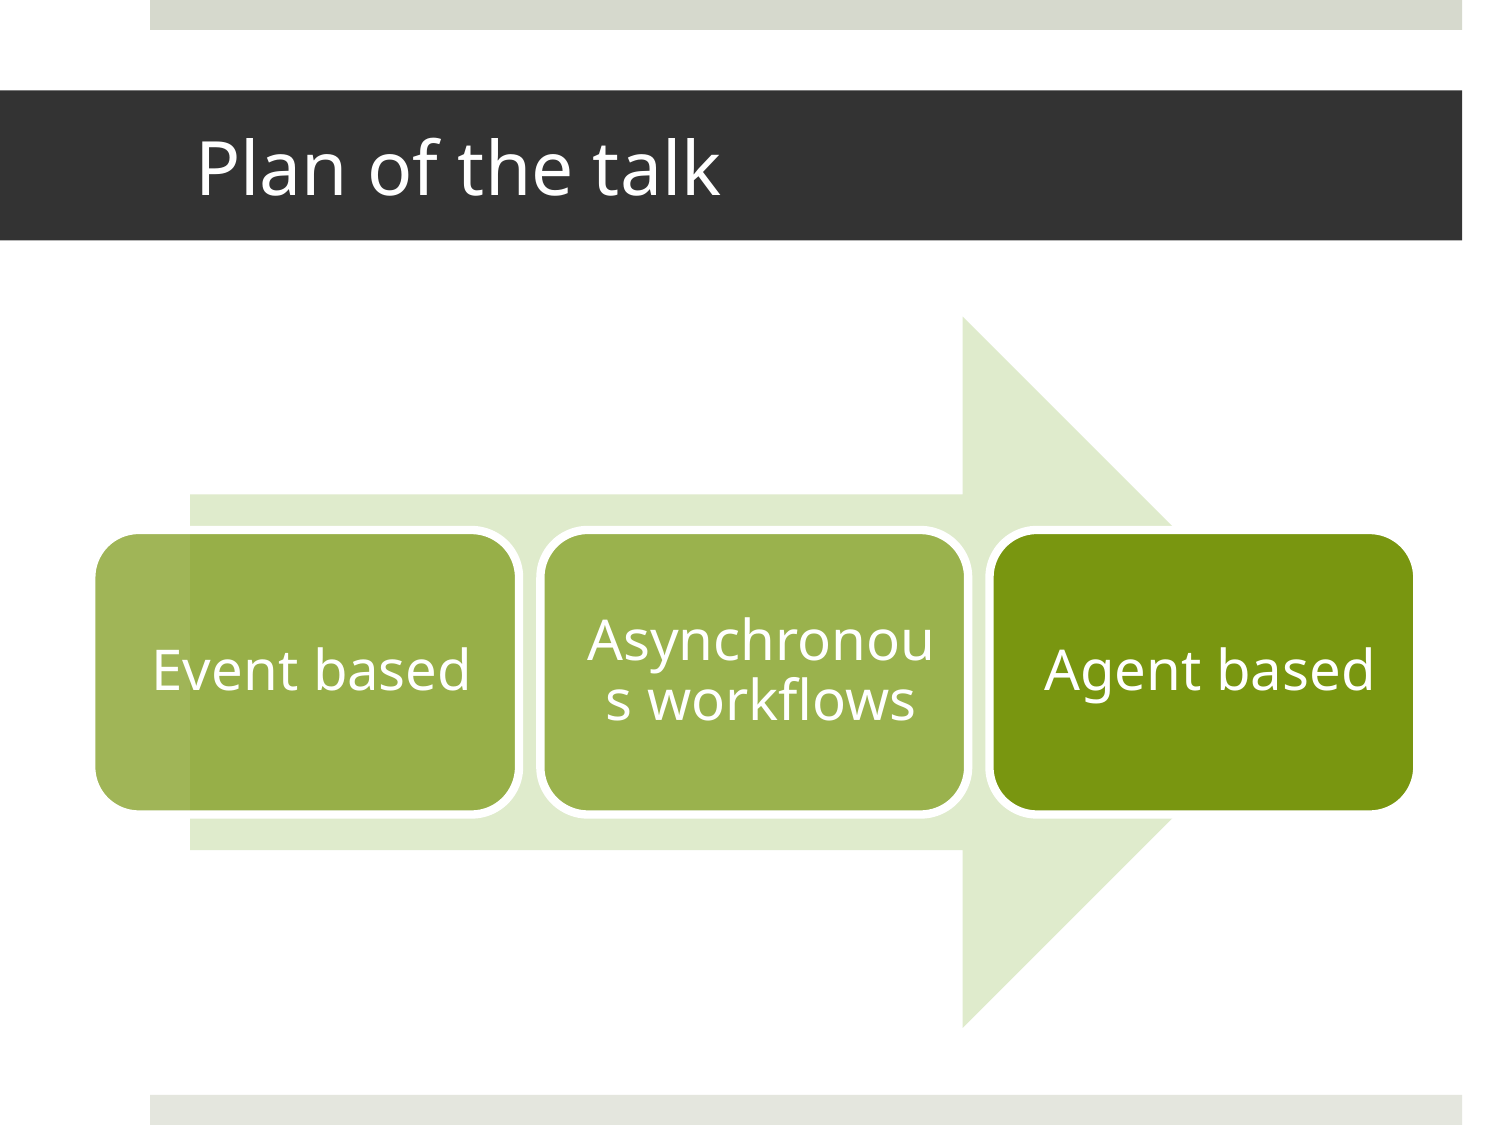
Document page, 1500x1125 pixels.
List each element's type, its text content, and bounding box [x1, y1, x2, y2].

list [90, 316, 1419, 1029]
title Plan of the talk [0, 90, 1463, 241]
